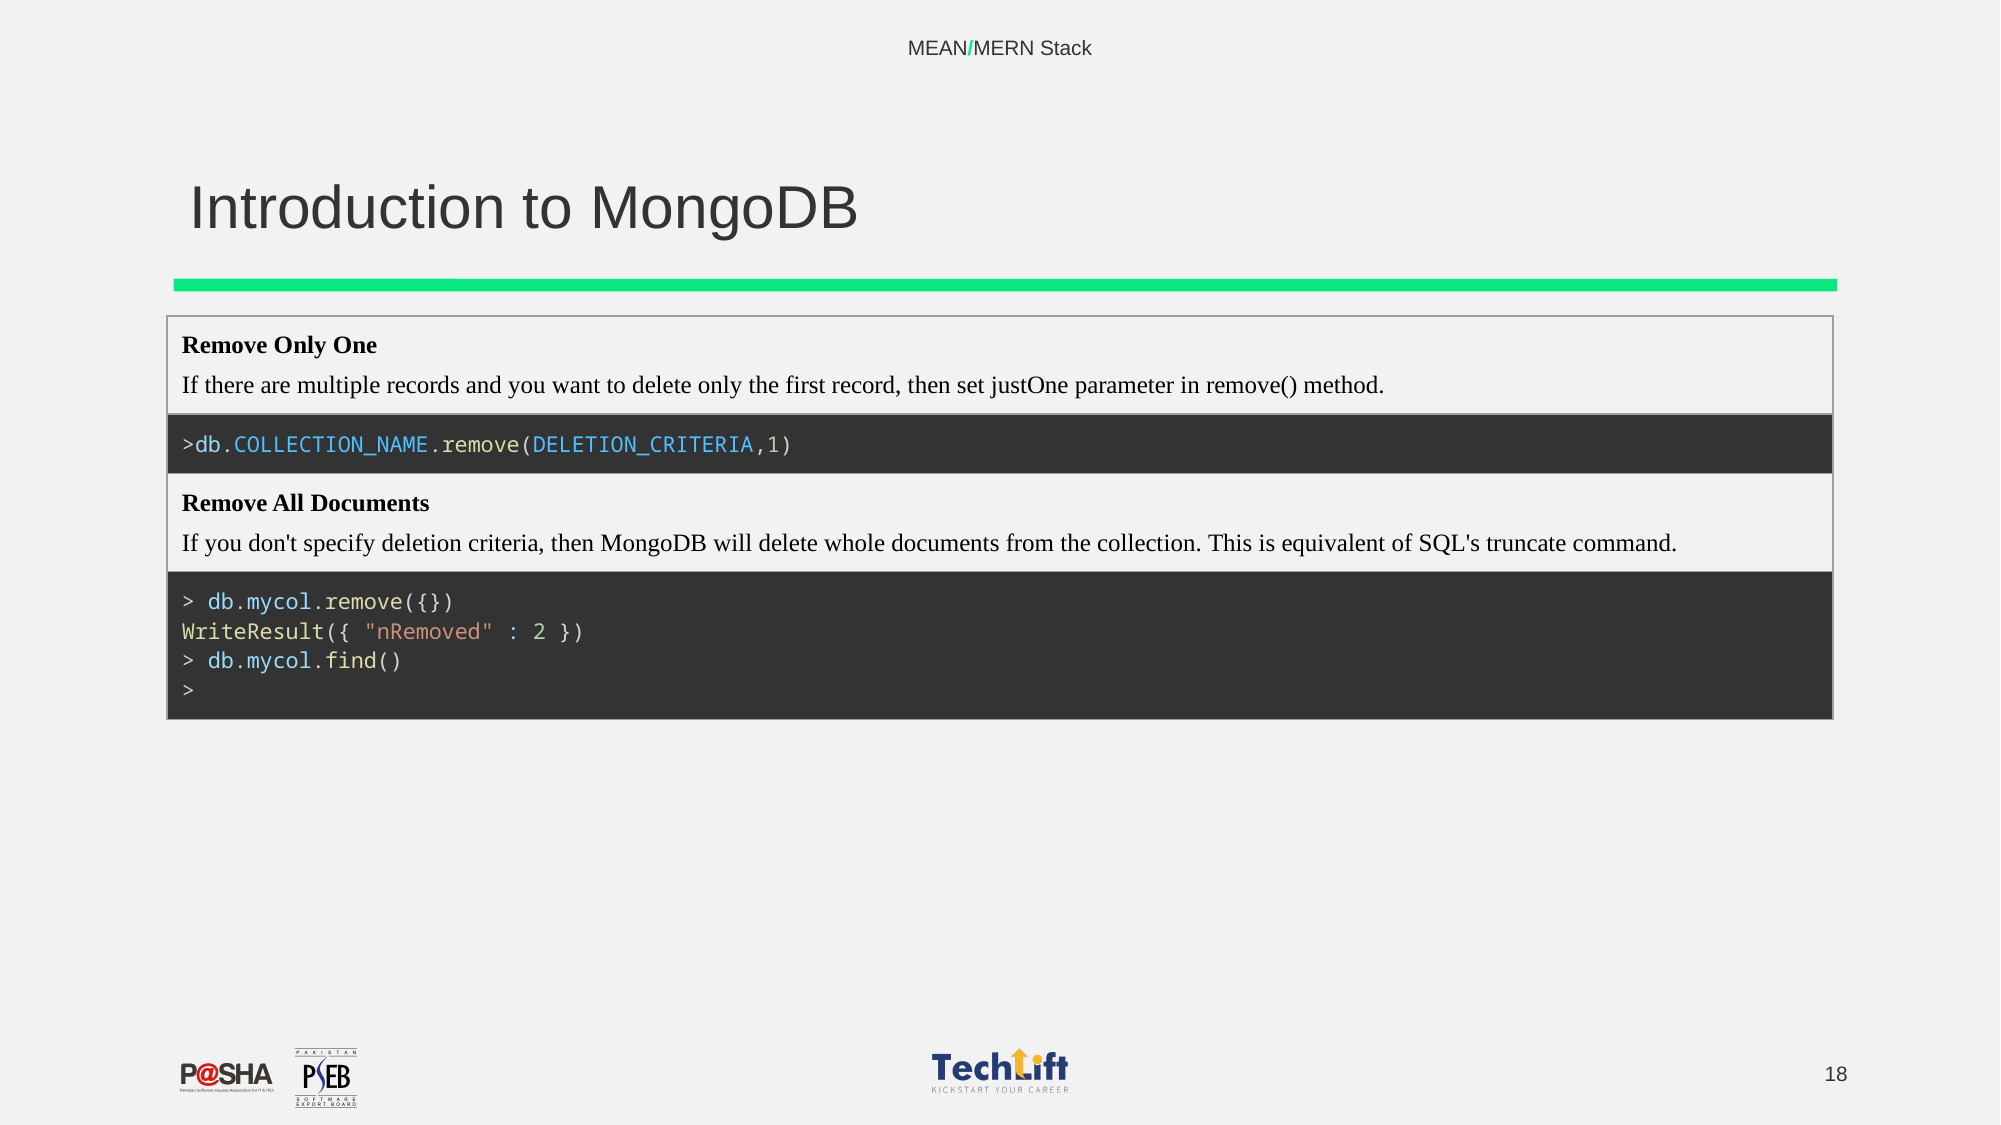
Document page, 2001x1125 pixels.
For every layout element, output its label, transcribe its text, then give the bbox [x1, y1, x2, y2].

table_cell > db.mycol.remove({}) WriteResult({ "nRemoved" : 2 }) > db.mycol.find() > [168, 572, 1832, 719]
picture [932, 1048, 1068, 1093]
table_cell >db.COLLECTION_NAME.remove(DELETION_CRITERIA,1) [168, 415, 1832, 473]
picture [180, 1063, 274, 1093]
slide_number ‹#› [1412, 1042, 1863, 1103]
table_header Remove Only One If there are multiple records and you want to delete only the first record, then set justOne parameter in remove() method. [168, 317, 1832, 413]
table_cell Remove All Documents If you don't specify deletion criteria, then MongoDB will delete whole documents from the collection. This is equivalent of SQL's truncate command. [168, 474, 1832, 571]
footer MEAN/MERN Stack [662, 17, 1338, 77]
picture [295, 1048, 357, 1108]
title Introduction to MongoDB [174, 145, 1825, 248]
